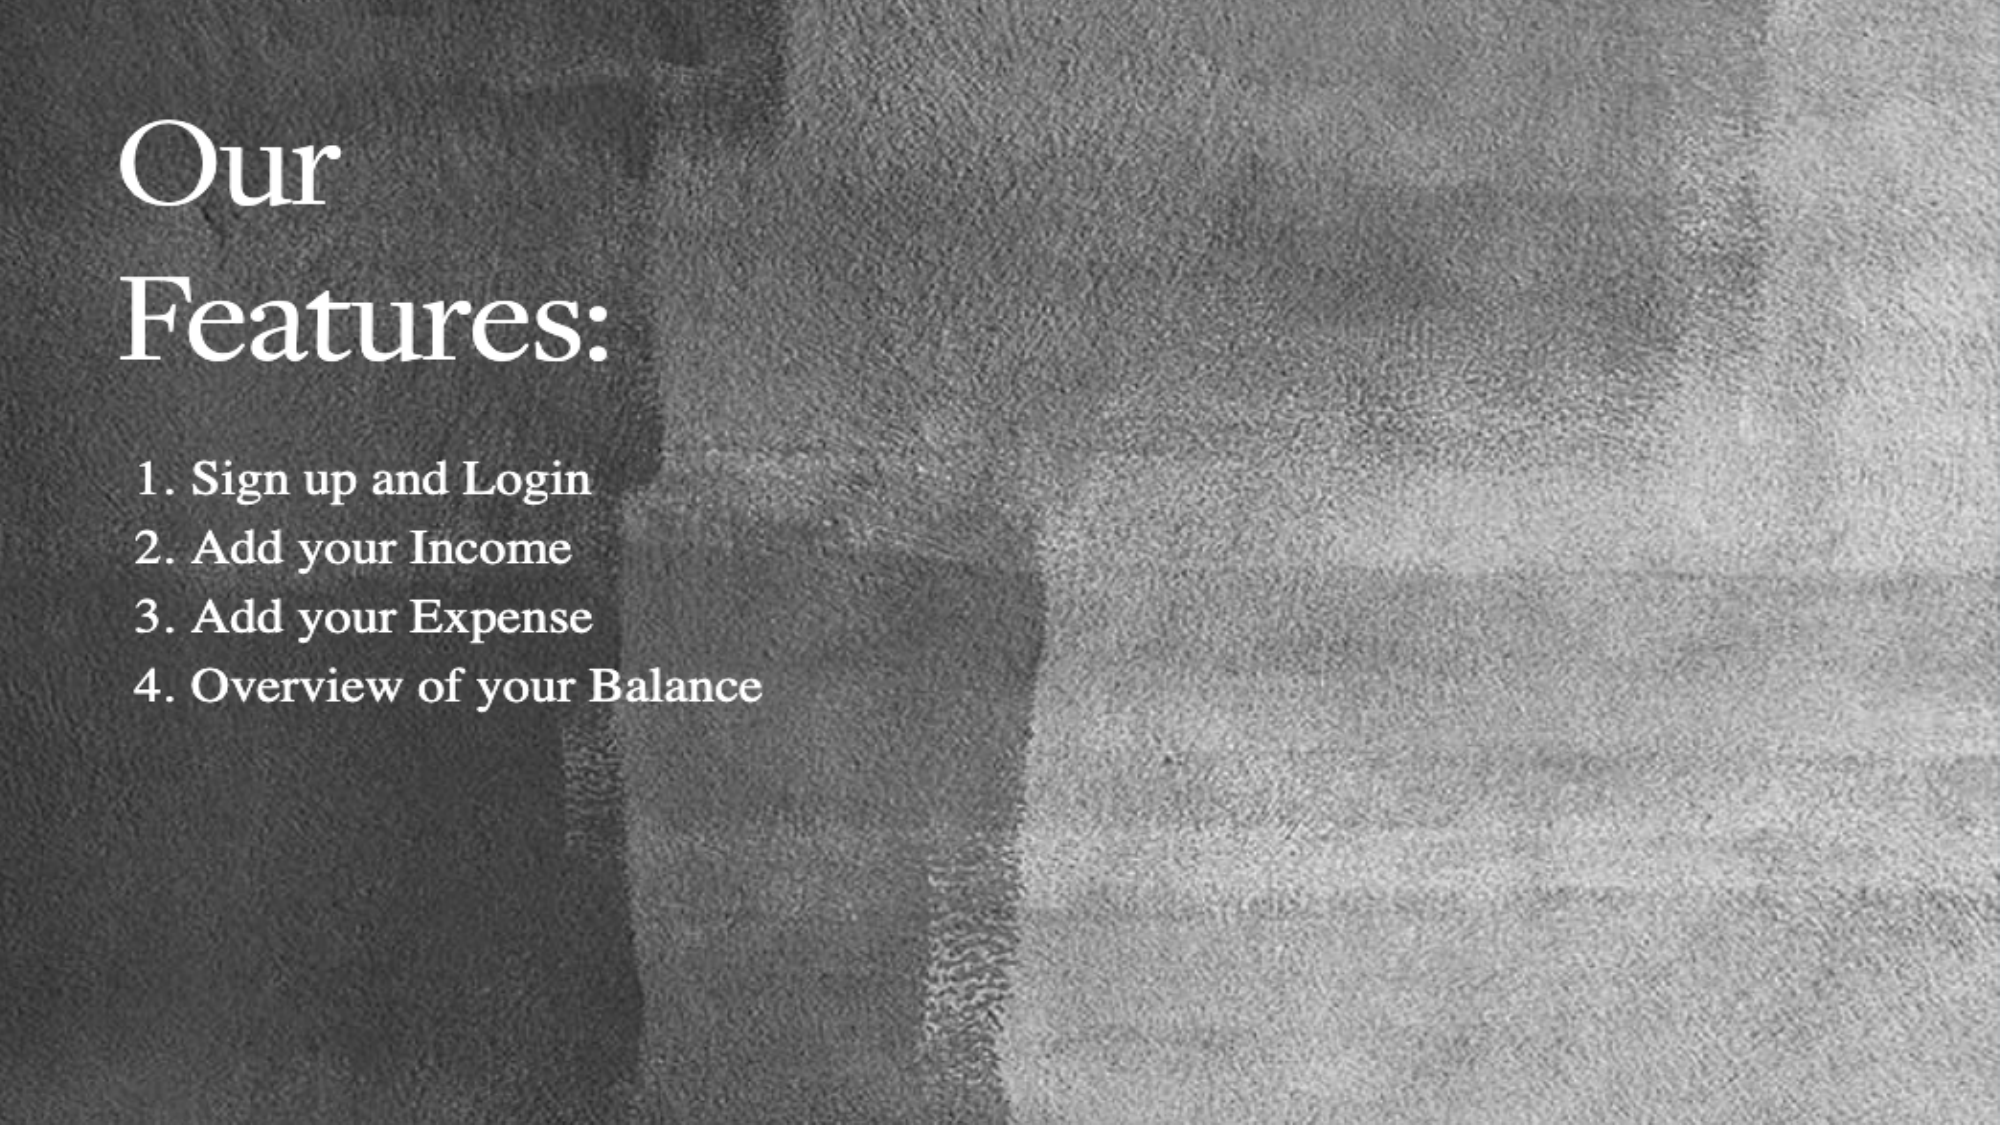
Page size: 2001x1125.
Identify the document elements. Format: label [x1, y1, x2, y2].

list [0, 0, 2000, 1125]
